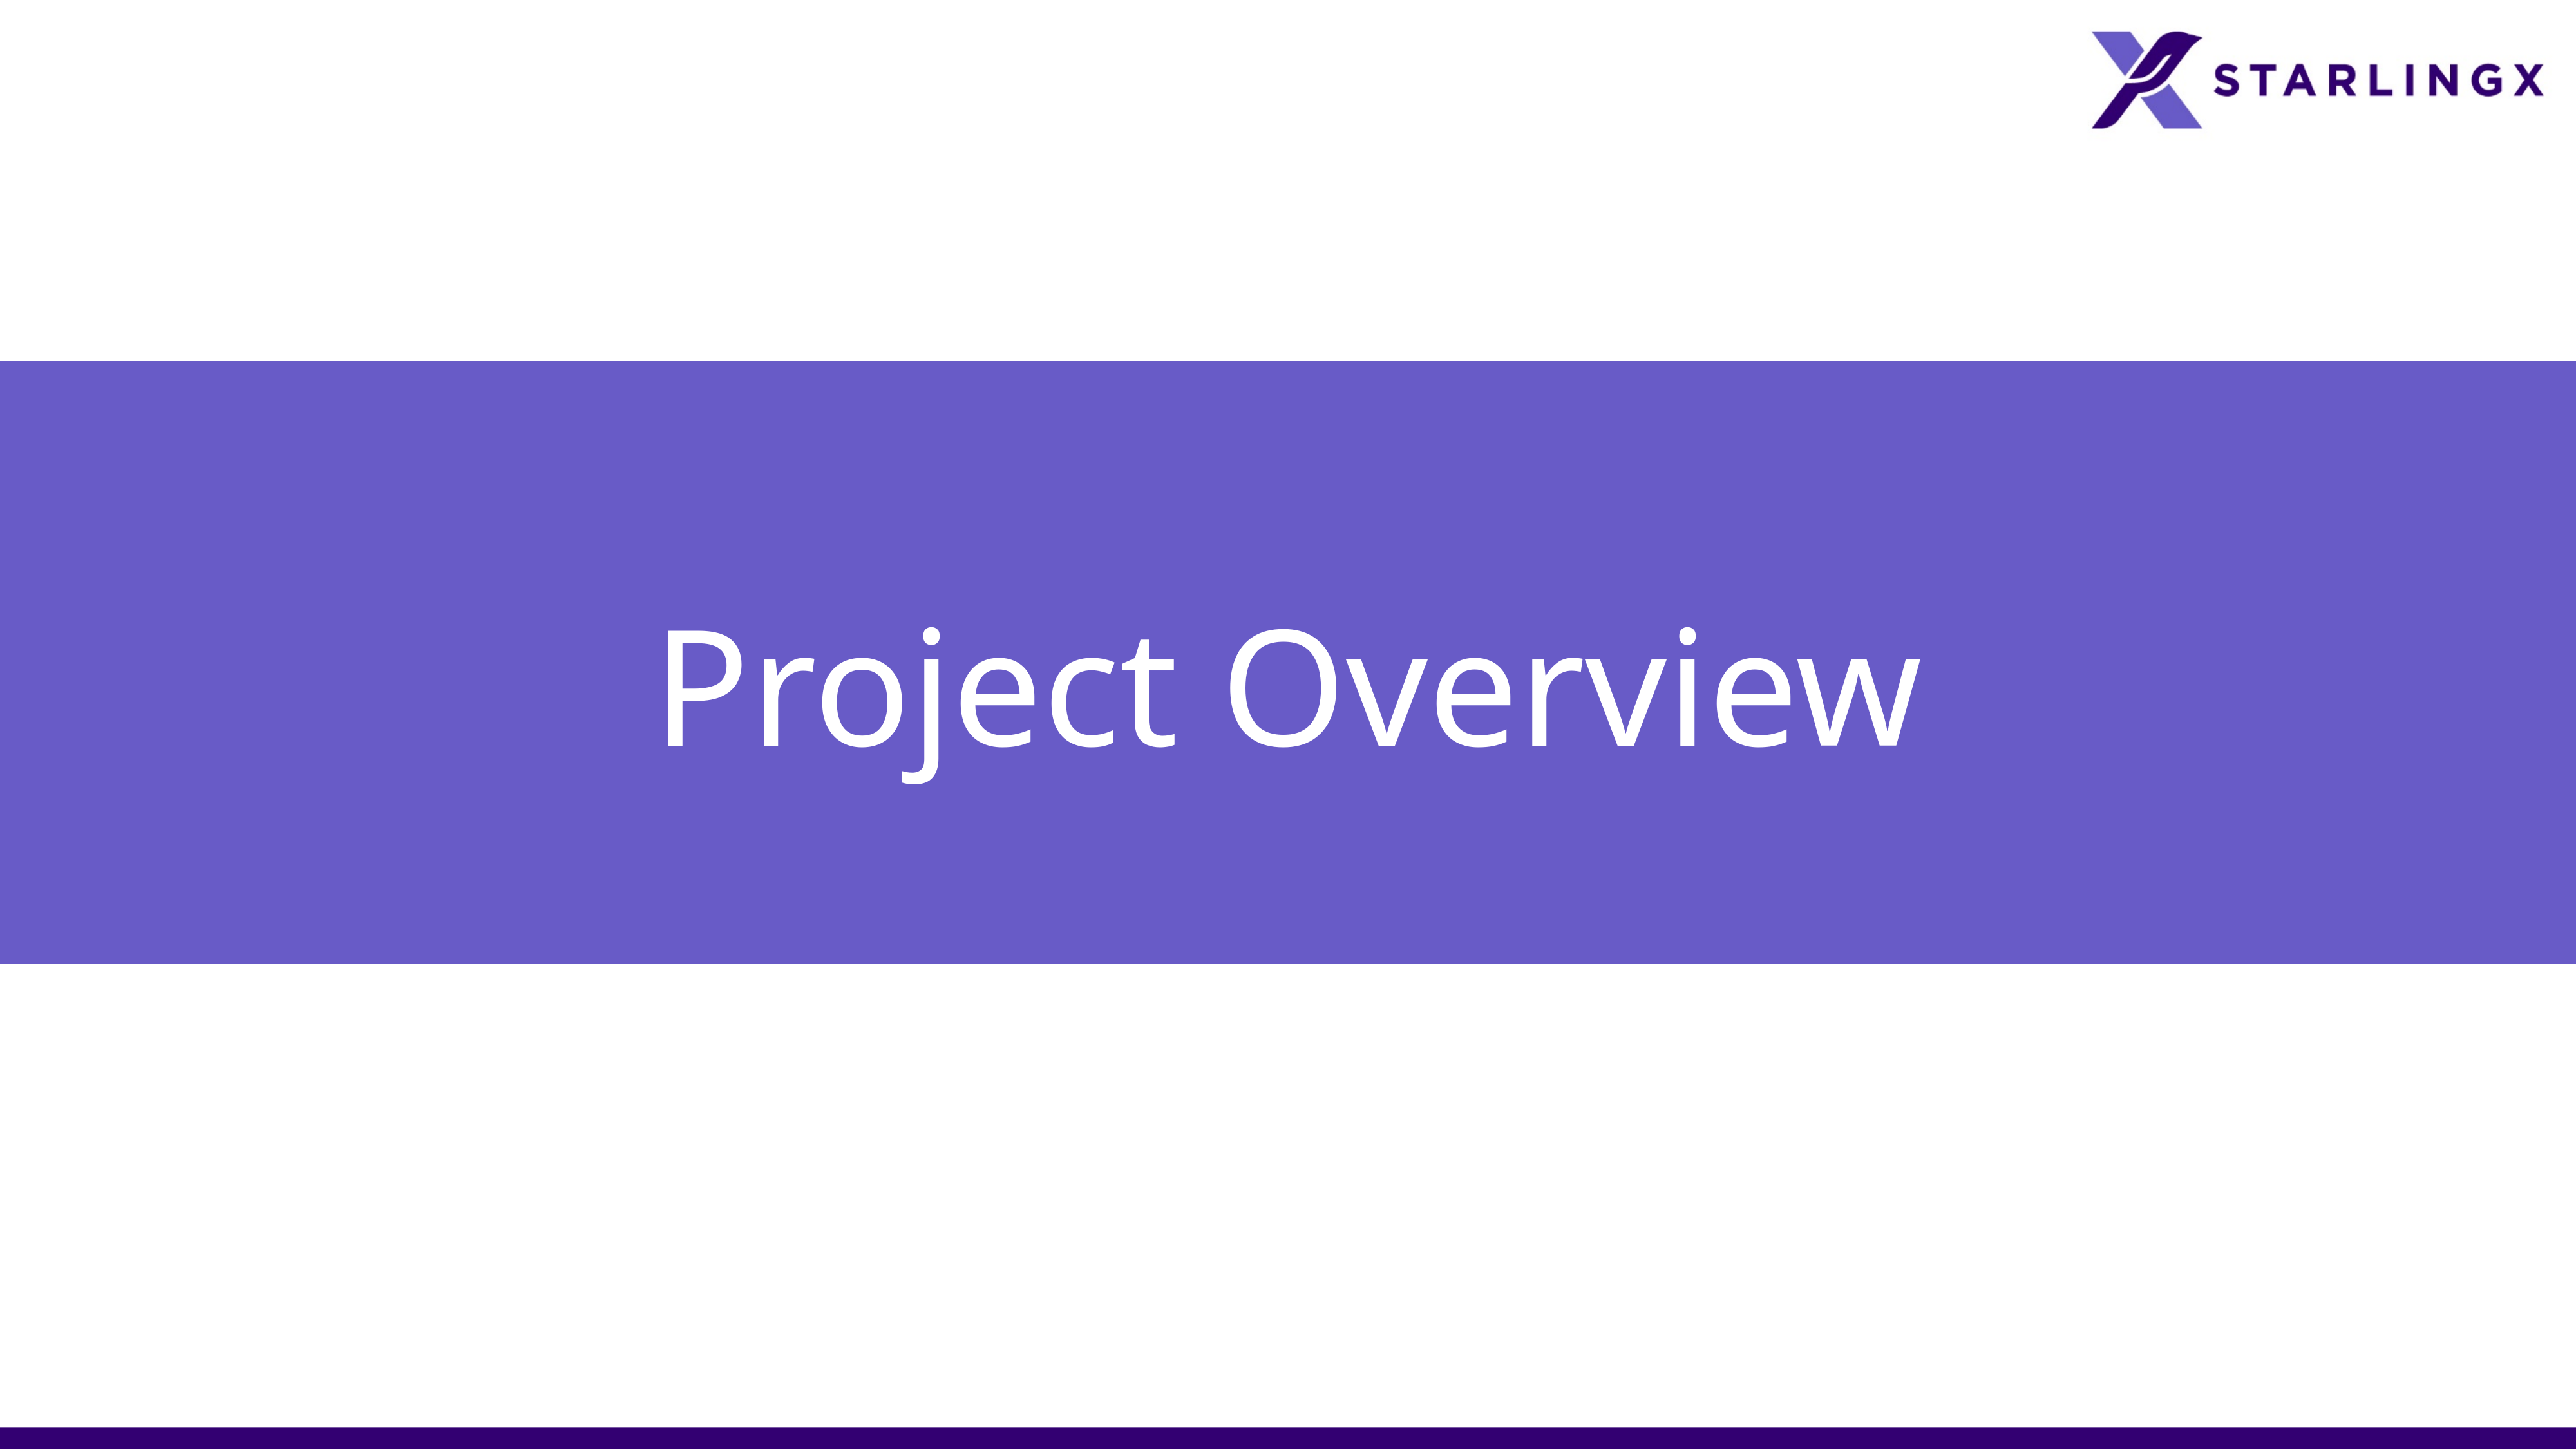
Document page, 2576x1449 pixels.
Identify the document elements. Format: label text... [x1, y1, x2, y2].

picture [2060, 0, 2576, 161]
title Project Overview [0, 361, 2576, 965]
